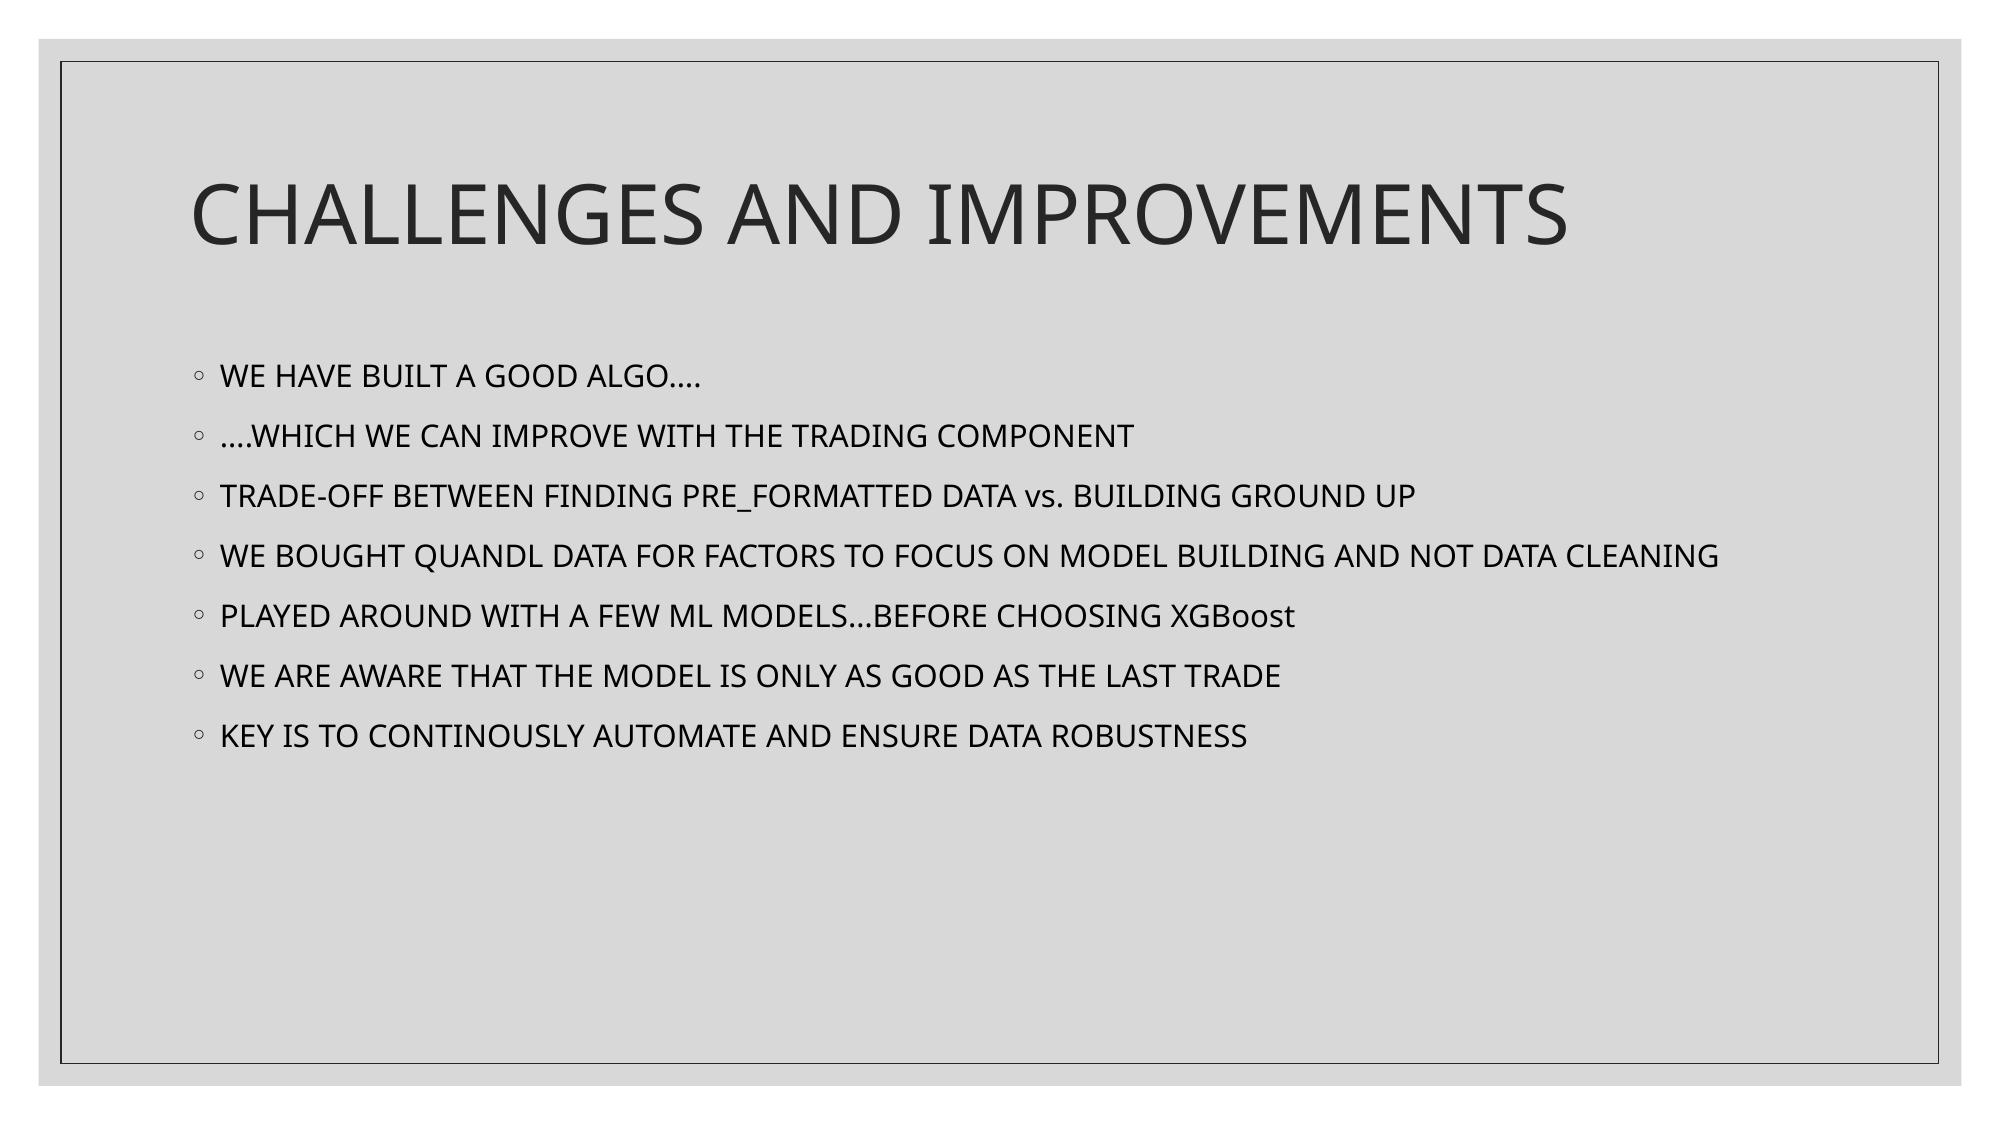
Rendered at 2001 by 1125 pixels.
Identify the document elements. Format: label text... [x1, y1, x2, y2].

title CHALLENGES AND IMPROVEMENTS [174, 105, 1825, 331]
list WE HAVE BUILT A GOOD ALGO…. ….WHICH WE CAN IMPROVE WITH THE TRADING COMPONENT TRADE-OFF BETWEEN FINDING PRE_FORMATTED DATA vs. BUILDING GROUND UP WE BOUGHT QUANDL DATA FOR FACTORS TO FOCUS ON MODEL BUILDING AND NOT DATA CLEANING PLAYED AROUND WITH A FEW ML MODELS…BEFORE CHOOSING XGBoost WE ARE AWARE THAT THE MODEL IS ONLY AS GOOD AS THE LAST TRADE KEY IS TO CONTINOUSLY AUTOMATE AND ENSURE DATA ROBUSTNESS [174, 345, 1825, 977]
